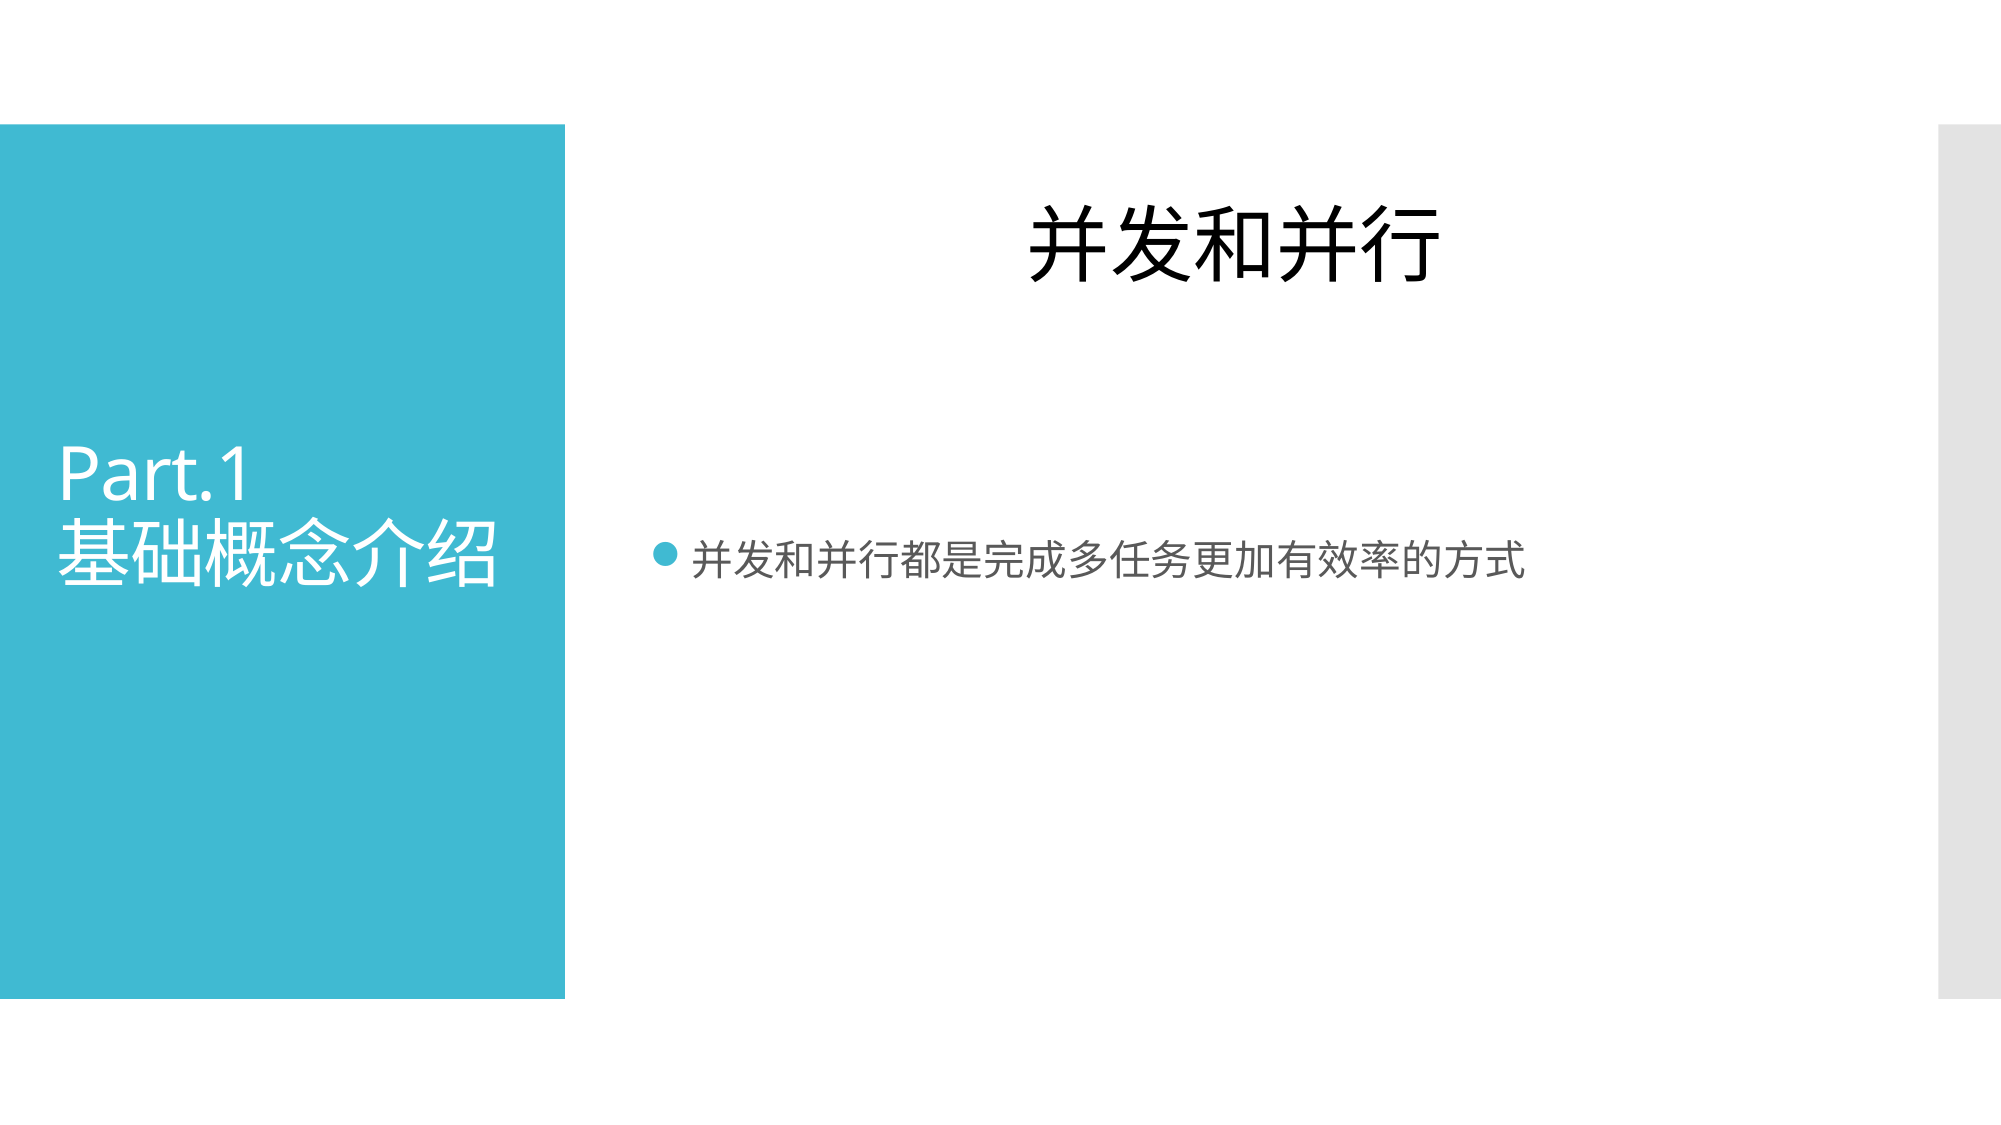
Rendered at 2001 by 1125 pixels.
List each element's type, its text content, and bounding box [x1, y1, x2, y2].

title Part.1 基础概念介绍 [41, 184, 525, 940]
list 并发和并行都是完成多任务更加有效率的方式 [634, 141, 1835, 982]
text_box 并发和并行 [988, 184, 1482, 300]
